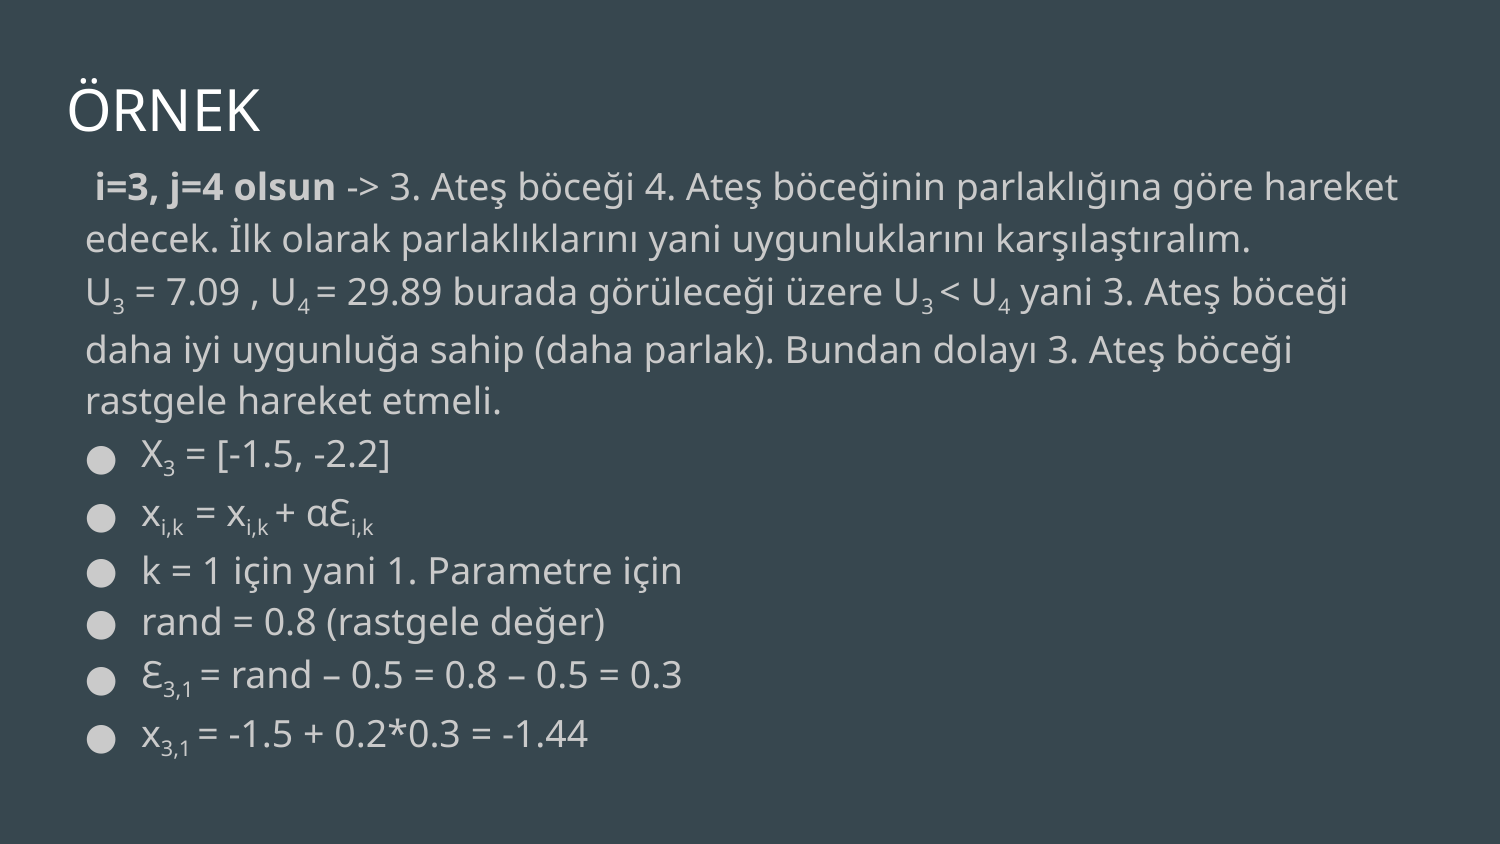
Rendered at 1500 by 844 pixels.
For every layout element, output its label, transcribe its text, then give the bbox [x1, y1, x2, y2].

title ÖRNEK [51, 58, 1449, 131]
list i=3, j=4 olsun -> 3. Ateş böceği 4. Ateş böceğinin parlaklığına göre hareket edecek. İlk olarak parlaklıklarını yani uygunluklarını karşılaştıralım. U3 = 7.09 , U4 = 29.89 burada görüleceği üzere U3 < U4 yani 3. Ateş böceği daha iyi uygunluğa sahip (daha parlak). Bundan dolayı 3. Ateş böceği rastgele hareket etmeli. X3 = [-1.5, -2.2] xi,k = xi,k + αƐi,k k = 1 için yani 1. Parametre için rand = 0.8 (rastgele değer) Ɛ3,1 = rand – 0.5 = 0.8 – 0.5 = 0.3 x3,1 = -1.5 + 0.2*0.3 = -1.44 [51, 141, 1449, 810]
